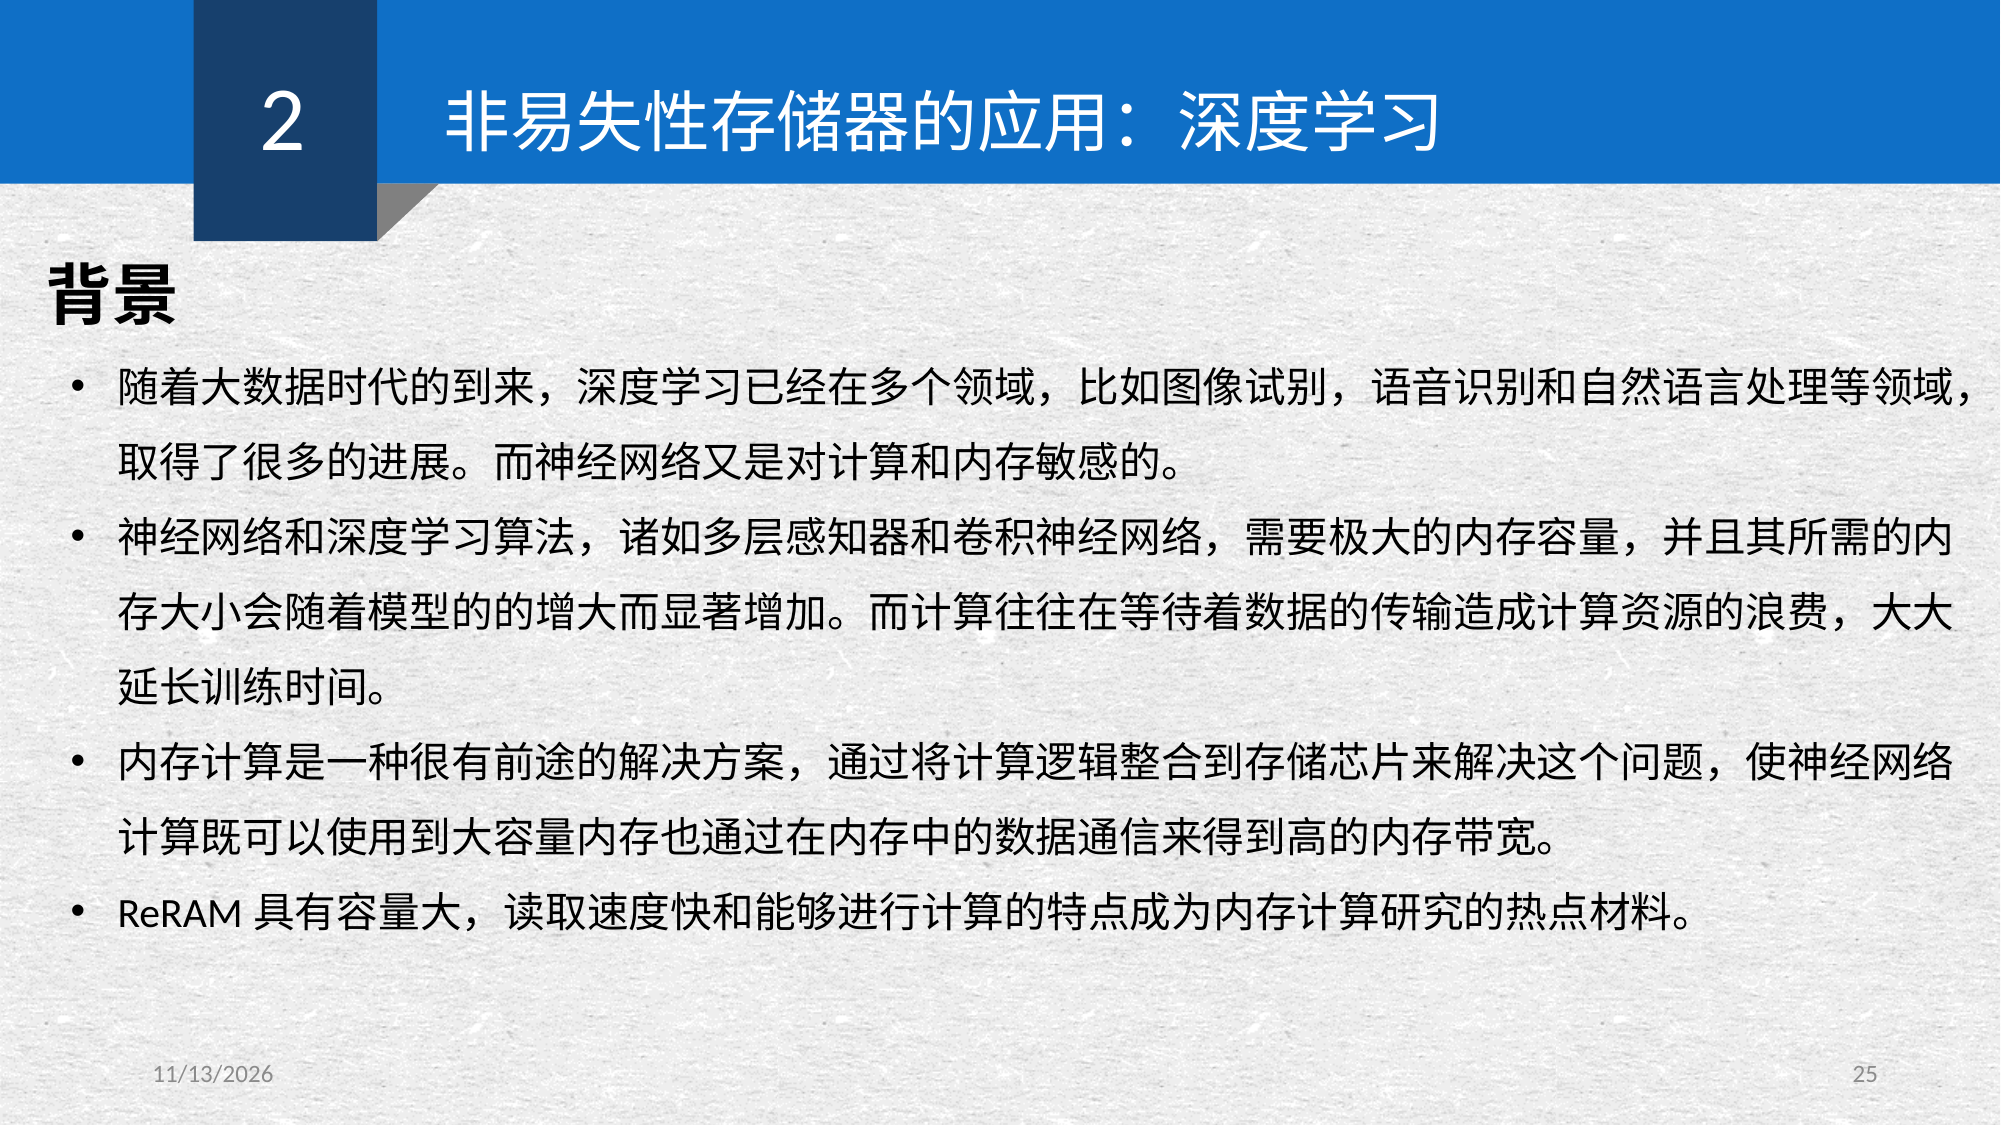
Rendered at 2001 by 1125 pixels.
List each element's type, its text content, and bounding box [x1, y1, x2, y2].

text_box 非易失性存储器的应用：深度学习 [428, 72, 1538, 168]
slide_number 25 [1443, 1042, 1894, 1103]
text_box [193, 0, 378, 242]
text_box 随着大数据时代的到来，深度学习已经在多个领域，比如图像试别，语音识别和自然语言处理等领域，取得了很多的进展。而神经网络又是对计算和内存敏感的。 神经网络和深度学习算法，诸如多层感知器和卷积神经网络，需要极大的内存容量，并且其所需的内存大小会随着模型的的增大而显著增加。而计算往往在等待着数据的传输造成计算资源的浪费，大大延长训练时间。 内存计算是一种很有前途的解决方案，通过将计算逻辑整合到存储芯片来解决这个问题，使神经网络计算既可以使用到大容量内存也通过在内存中的数据通信来得到高的内存带宽。 ReRAM具有容量大，读取速度快和能够进行计算的特点成为内存计算研究的热点材料。 [55, 328, 1973, 944]
text_box [0, 0, 193, 185]
text_box 2 [244, 51, 326, 177]
text_box [376, 182, 442, 244]
text_box 背景 [30, 245, 541, 340]
picture [0, 0, 2001, 1125]
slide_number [137, 1042, 588, 1103]
text_box [378, 0, 2000, 185]
